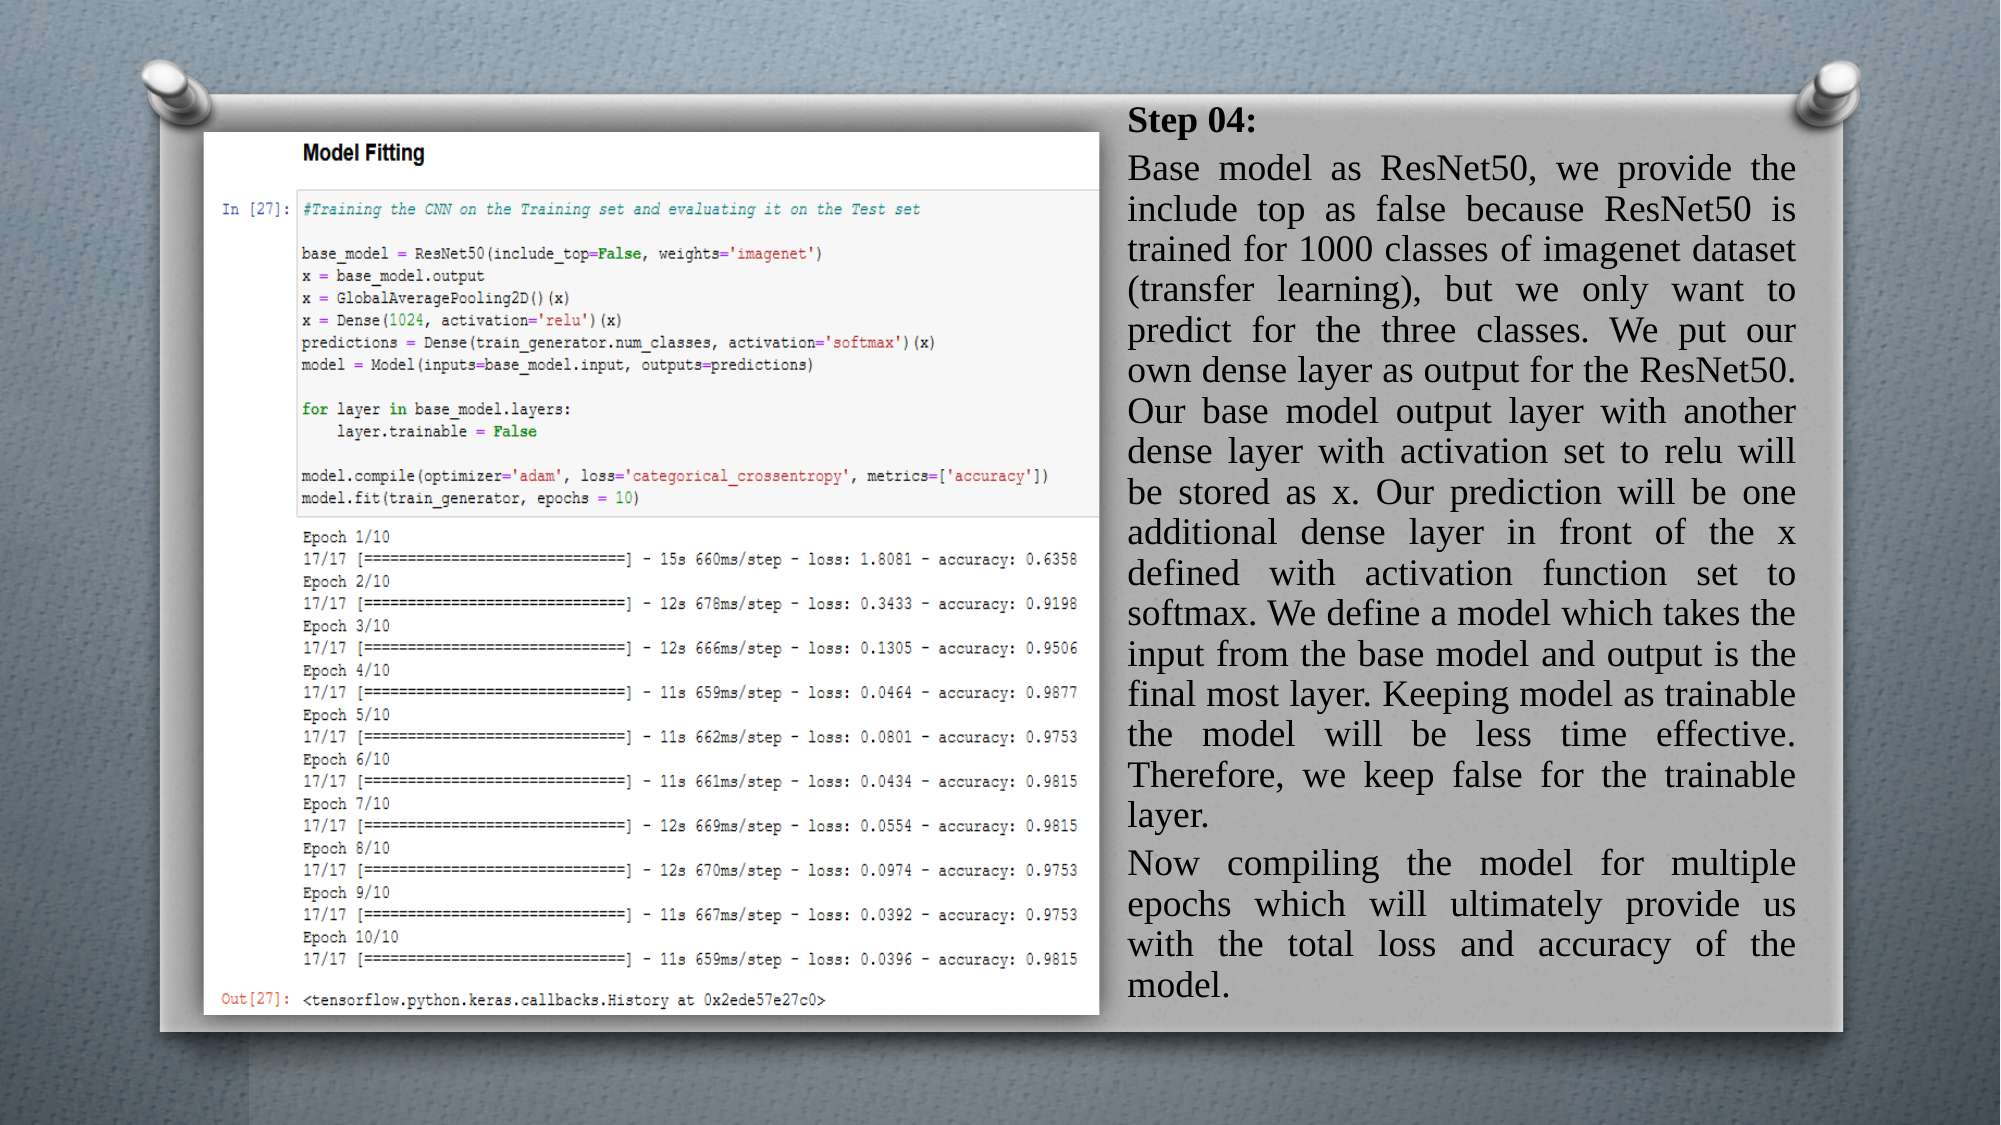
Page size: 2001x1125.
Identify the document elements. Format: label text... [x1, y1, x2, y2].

list Step 04: Base model as ResNet50, we provide the include top as false because ResNet50 is trained for 1000 classes of imagenet dataset (transfer learning), but we only want to predict for the three classes. We put our own dense layer as output for the ResNet50. Our base model output layer with another dense layer with activation set to relu will be stored as x. Our prediction will be one additional dense layer in front of the x defined with activation function set to softmax. We define a model which takes the input from the base model and output is the final most layer. Keeping model as trainable the model will be less time effective. Therefore, we keep false for the trainable layer. Now compiling the model for multiple epochs which will ultimately provide us with the total loss and accuracy of the model. [1112, 92, 1813, 685]
picture [1764, 30, 1911, 155]
picture [107, 24, 1100, 1015]
